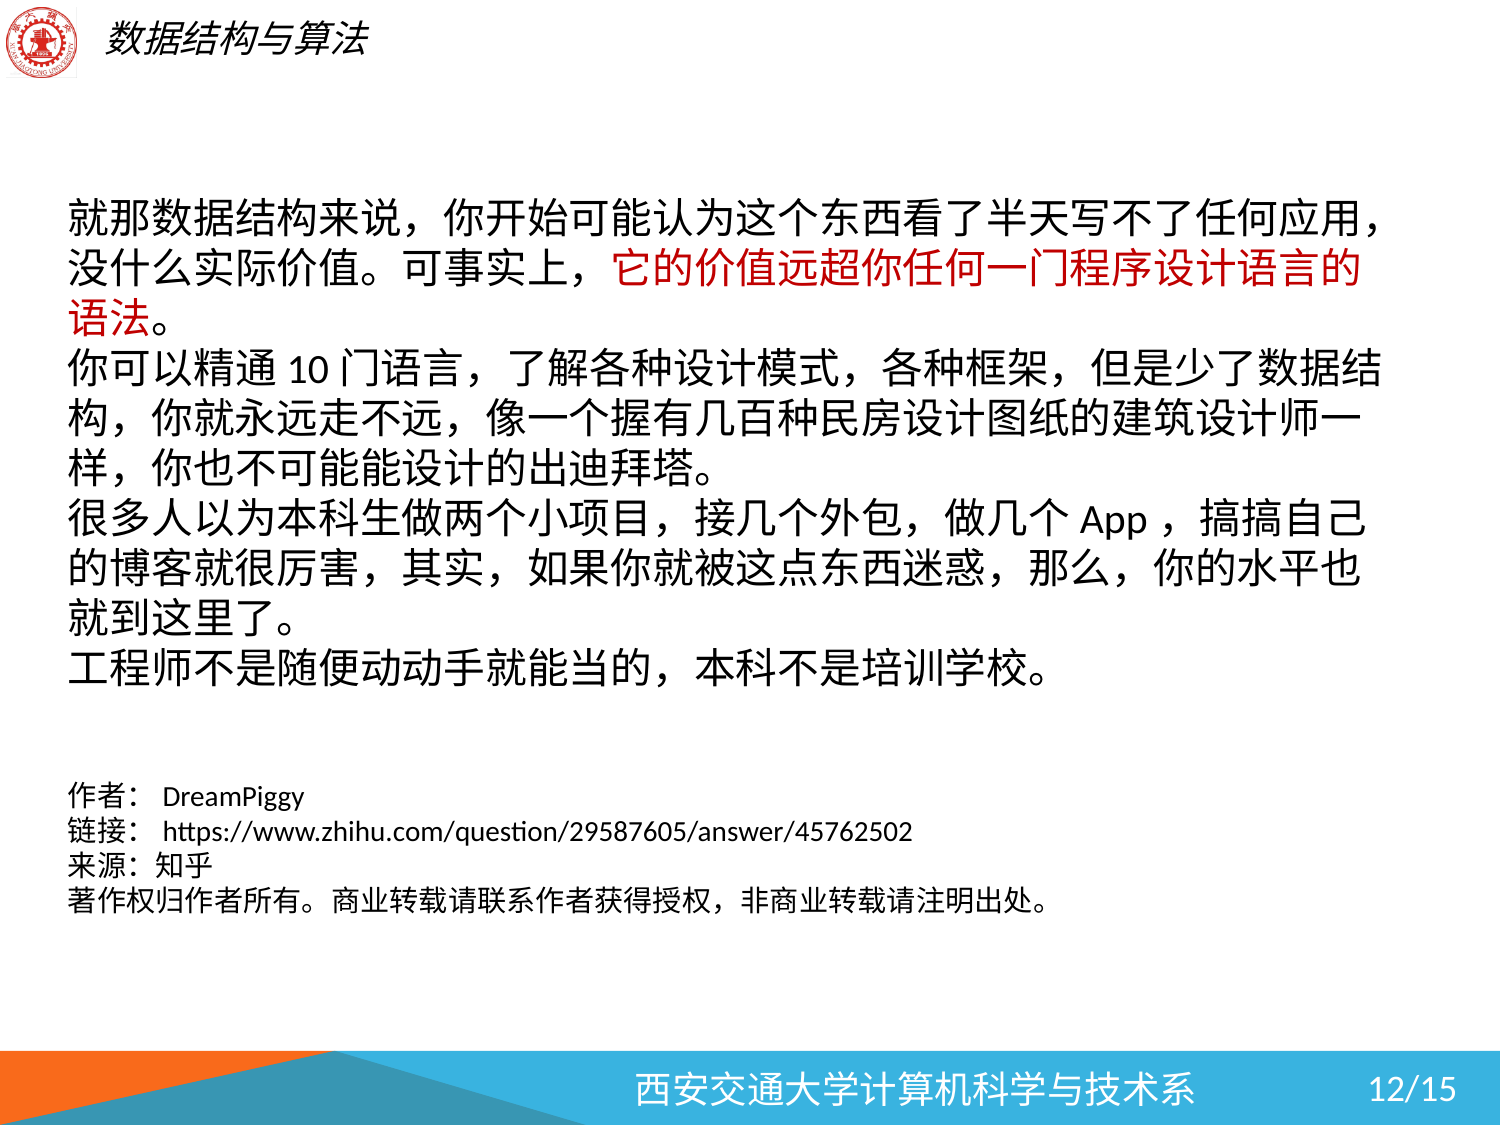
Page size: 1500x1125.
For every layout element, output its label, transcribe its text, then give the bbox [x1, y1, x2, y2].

text_box 就那数据结构来说，你开始可能认为这个东西看了半天写不了任何应用，没什么实际价值。可事实上，它的价值远超你任何一门程序设计语言的语法。 你可以精通10门语言，了解各种设计模式，各种框架，但是少了数据结构，你就永远走不远，像一个握有几百种民房设计图纸的建筑设计师一样，你也不可能能设计的出迪拜塔。 很多人以为本科生做两个小项目，接几个外包，做几个App，搞搞自己的博客就很厉害，其实，如果你就被这点东西迷惑，那么，你的水平也就到这里了。 工程师不是随便动动手就能当的，本科不是培训学校。 作者：DreamPiggy 链接：https://www.zhihu.com/question/29587605/answer/45762502 来源：知乎 著作权归作者所有。商业转载请联系作者获得授权，非商业转载请注明出处。 [53, 184, 1412, 925]
picture [6, 7, 77, 78]
